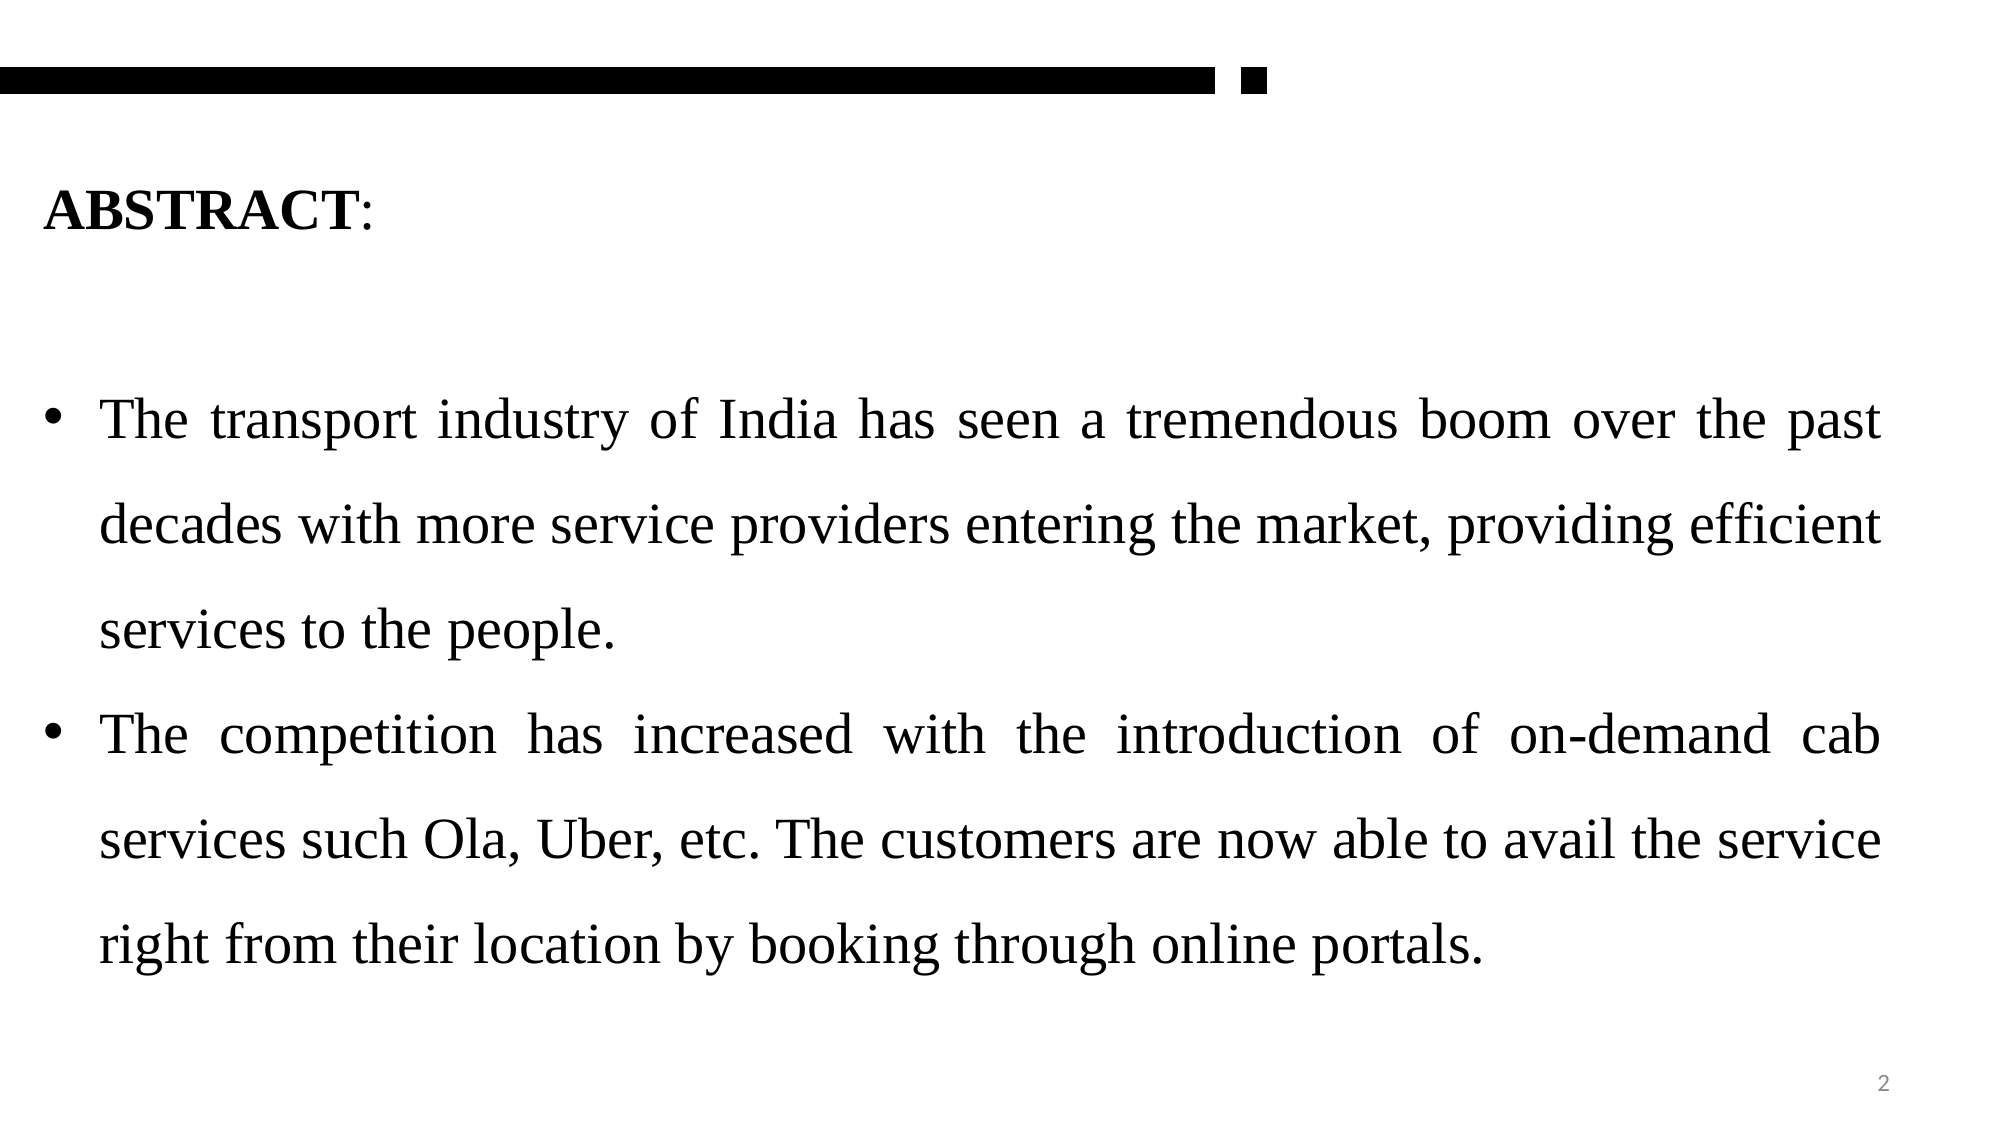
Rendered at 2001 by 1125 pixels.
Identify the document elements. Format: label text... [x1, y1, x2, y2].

slide_number 2 [1862, 1059, 1898, 1103]
text_box ABSTRACT: The transport industry of India has seen a tremendous boom over the past decades with more service providers entering the market, providing efficient services to the people. The competition has increased with the introduction of on-demand cab services such Ola, Uber, etc. The customers are now able to avail the service right from their location by booking through online portals. [28, 93, 1898, 983]
text_box [0, 67, 1215, 94]
text_box [1241, 67, 1267, 94]
